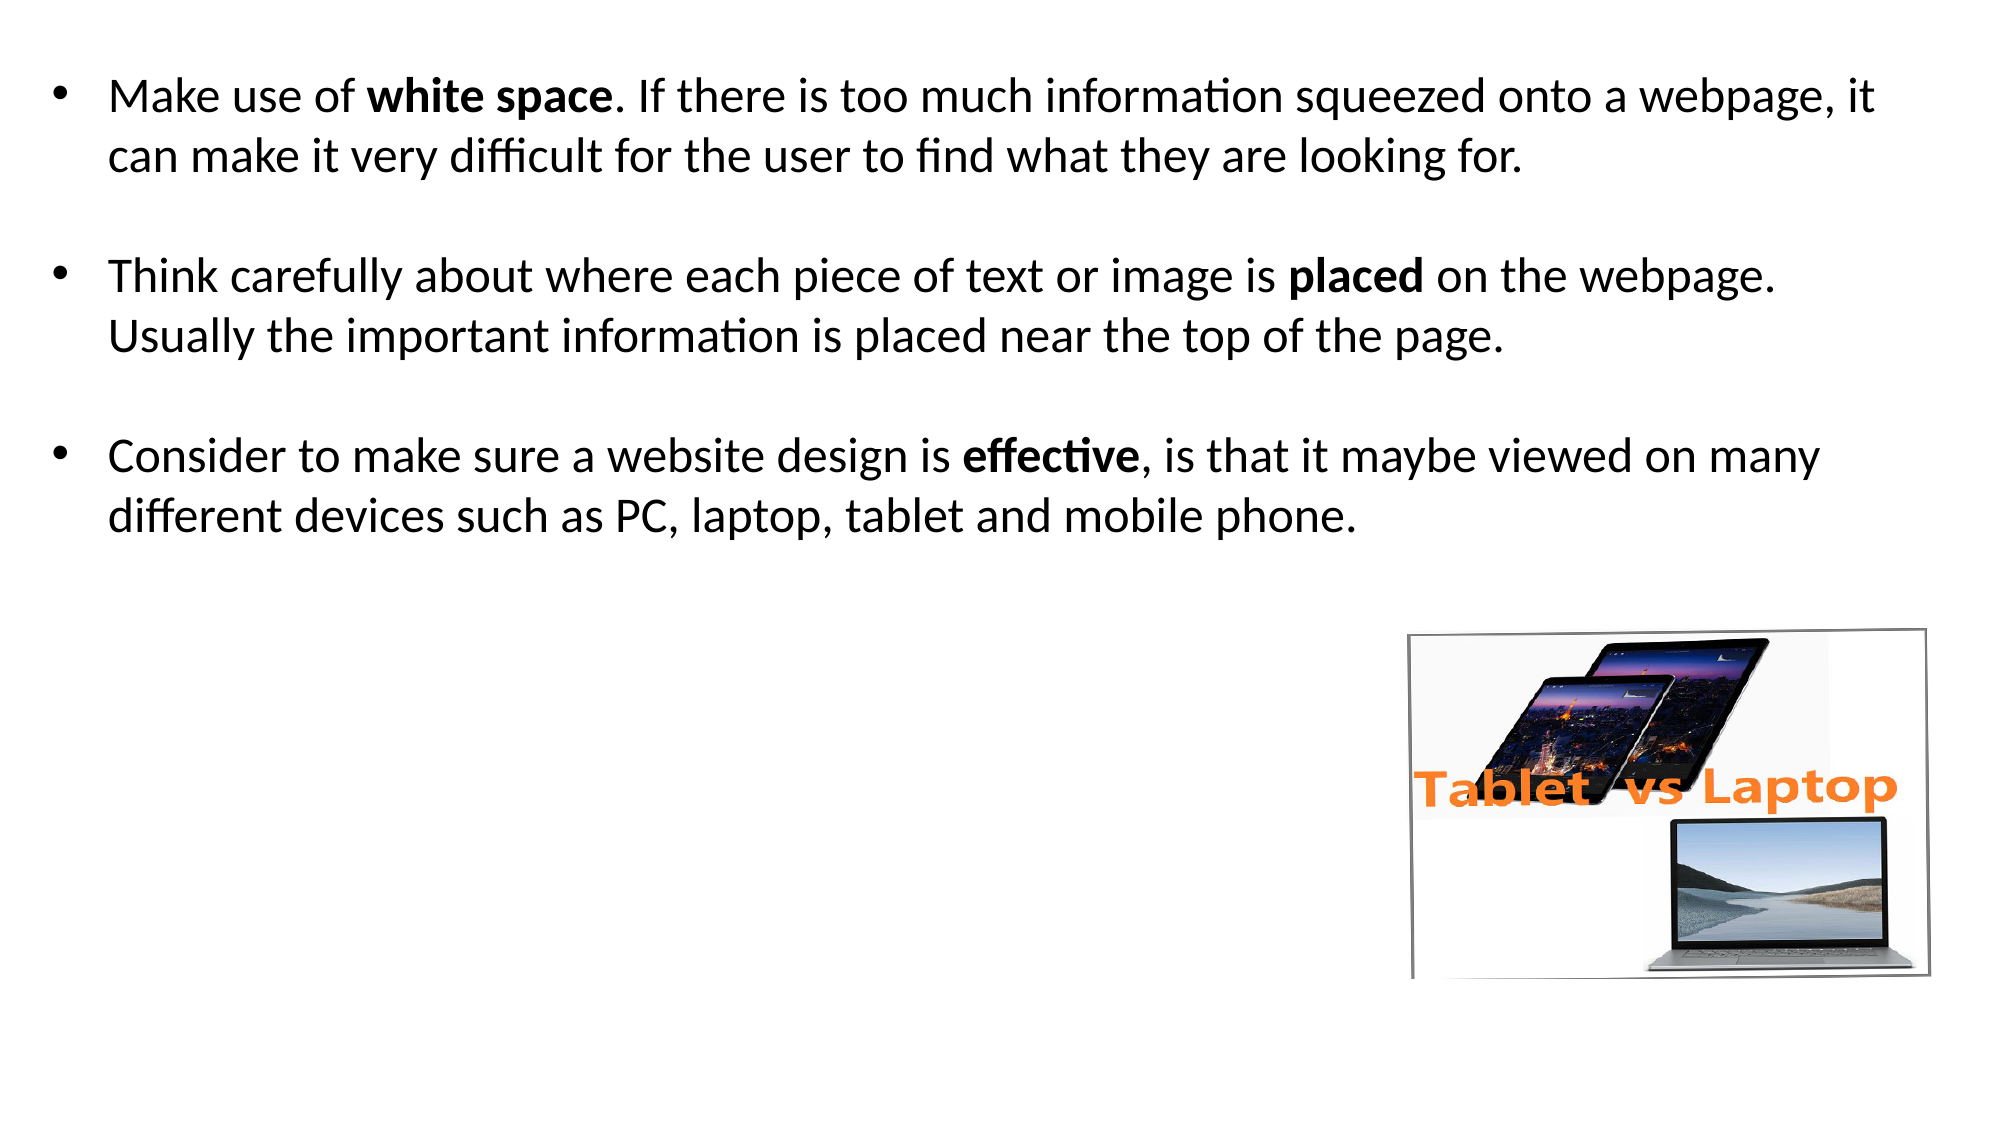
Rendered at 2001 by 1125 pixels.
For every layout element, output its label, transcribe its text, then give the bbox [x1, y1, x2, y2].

text_box Make use of white space. If there is too much information squeezed onto a webpage, it can make it very difficult for the user to find what they are looking for. Think carefully about where each piece of text or image is placed on the webpage. Usually the important information is placed near the top of the page. Consider to make sure a website design is effective, is that it maybe viewed on many different devices such as PC, laptop, tablet and mobile phone. [36, 54, 1933, 550]
picture [1407, 628, 1933, 979]
